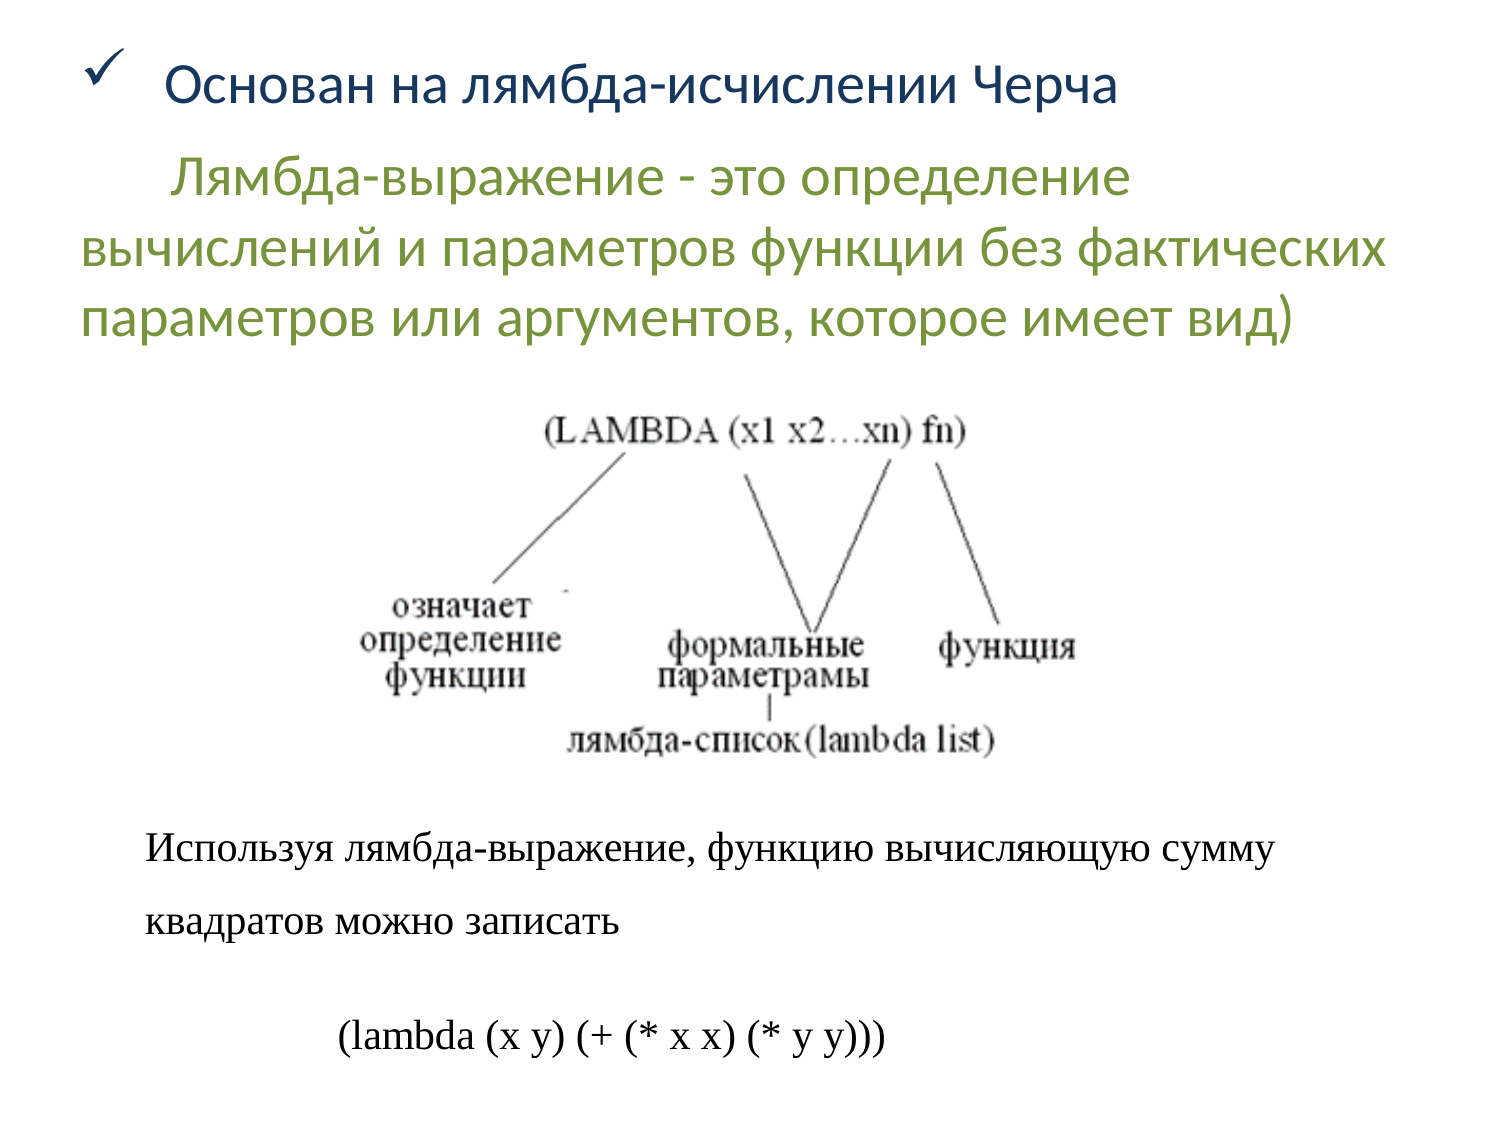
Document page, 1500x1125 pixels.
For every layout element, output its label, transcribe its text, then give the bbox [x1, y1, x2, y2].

picture [0, 822, 1318, 1059]
subtitle Основан на лямбда-исчислении Черча Лямбда-выражение - это определение вычислений и параметров функции без фактических параметров или аргументов, которое имеет вид) [64, 37, 1436, 379]
picture [348, 391, 1094, 776]
